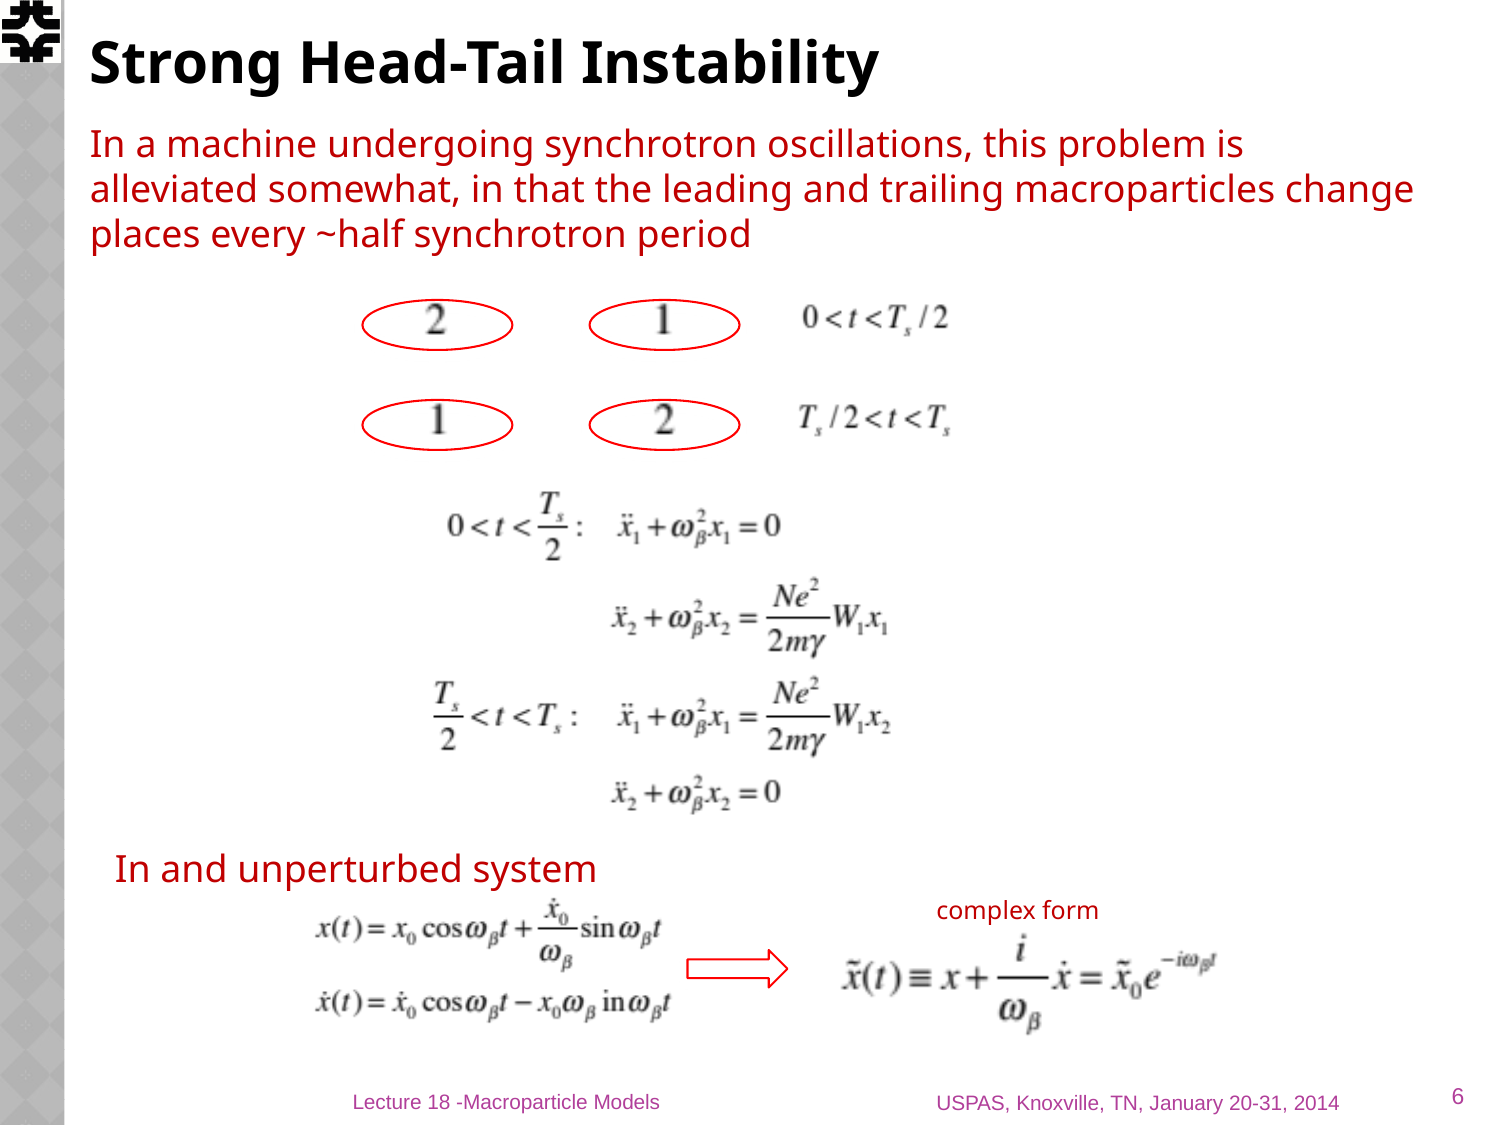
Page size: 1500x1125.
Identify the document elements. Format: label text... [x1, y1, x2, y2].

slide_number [863, 1077, 1355, 1115]
title Strong Head-Tail Instability [82, 19, 1476, 96]
text_box [586, 296, 743, 354]
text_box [312, 886, 676, 1026]
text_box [799, 299, 951, 340]
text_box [837, 924, 1221, 1038]
picture [0, 0, 61, 63]
text_box In and unperturbed system [99, 837, 1413, 898]
text_box [684, 946, 791, 991]
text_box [649, 399, 682, 438]
footer Lecture 18 -Macroparticle Models [75, 1075, 675, 1114]
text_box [412, 474, 913, 828]
text_box complex form [921, 887, 1115, 922]
text_box [359, 396, 516, 454]
text_box In a machine undergoing synchrotron oscillations, this problem is alleviated somewhat, in that the leading and trailing macroparticles change places every ~half synchrotron period [74, 112, 1438, 263]
slide_number 6 [1367, 1071, 1465, 1110]
text_box [586, 397, 743, 454]
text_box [795, 399, 955, 440]
text_box [359, 296, 516, 354]
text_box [649, 299, 676, 338]
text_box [424, 399, 451, 438]
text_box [421, 299, 454, 338]
